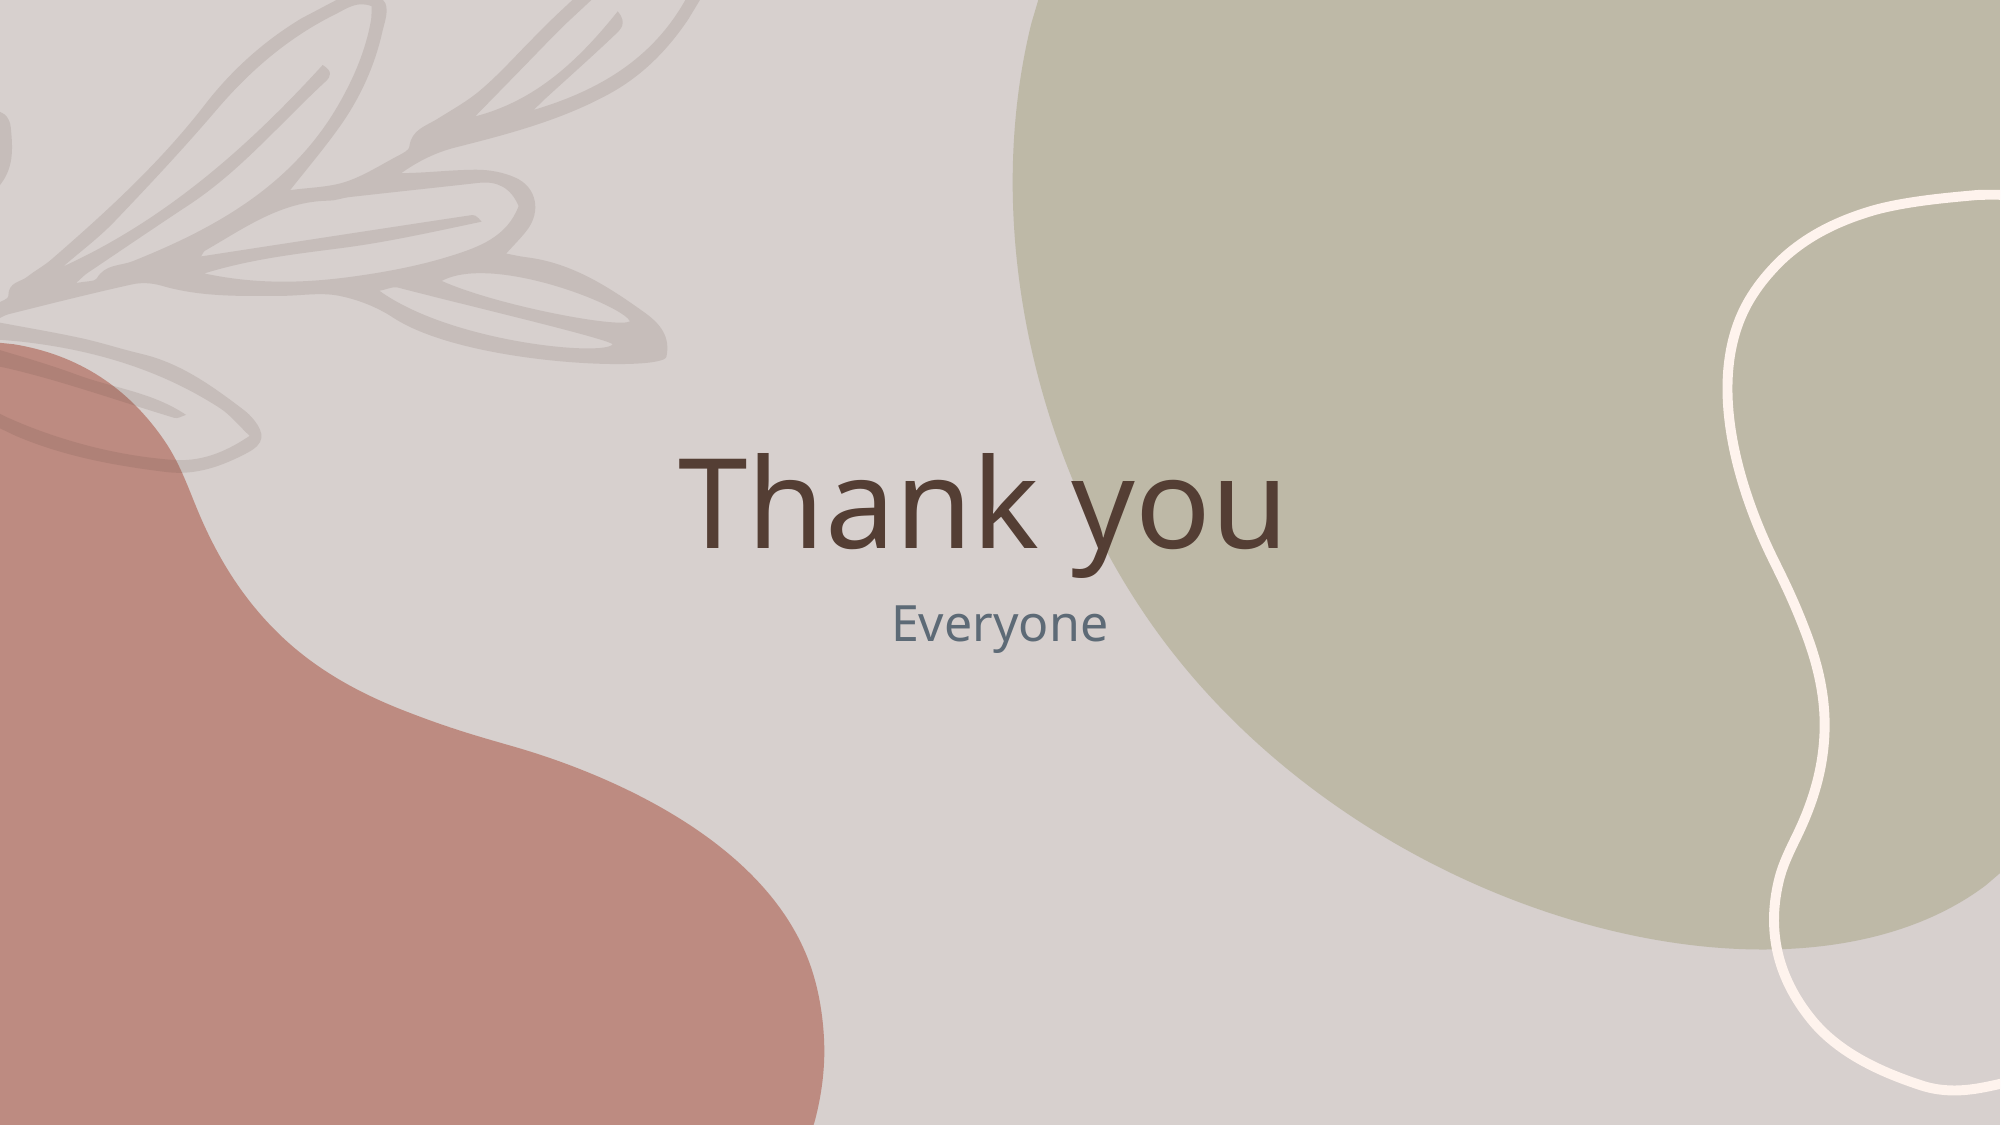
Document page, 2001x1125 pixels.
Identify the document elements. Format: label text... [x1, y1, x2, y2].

subtitle Everyone [249, 590, 1750, 863]
title Thank you [249, 191, 1750, 584]
